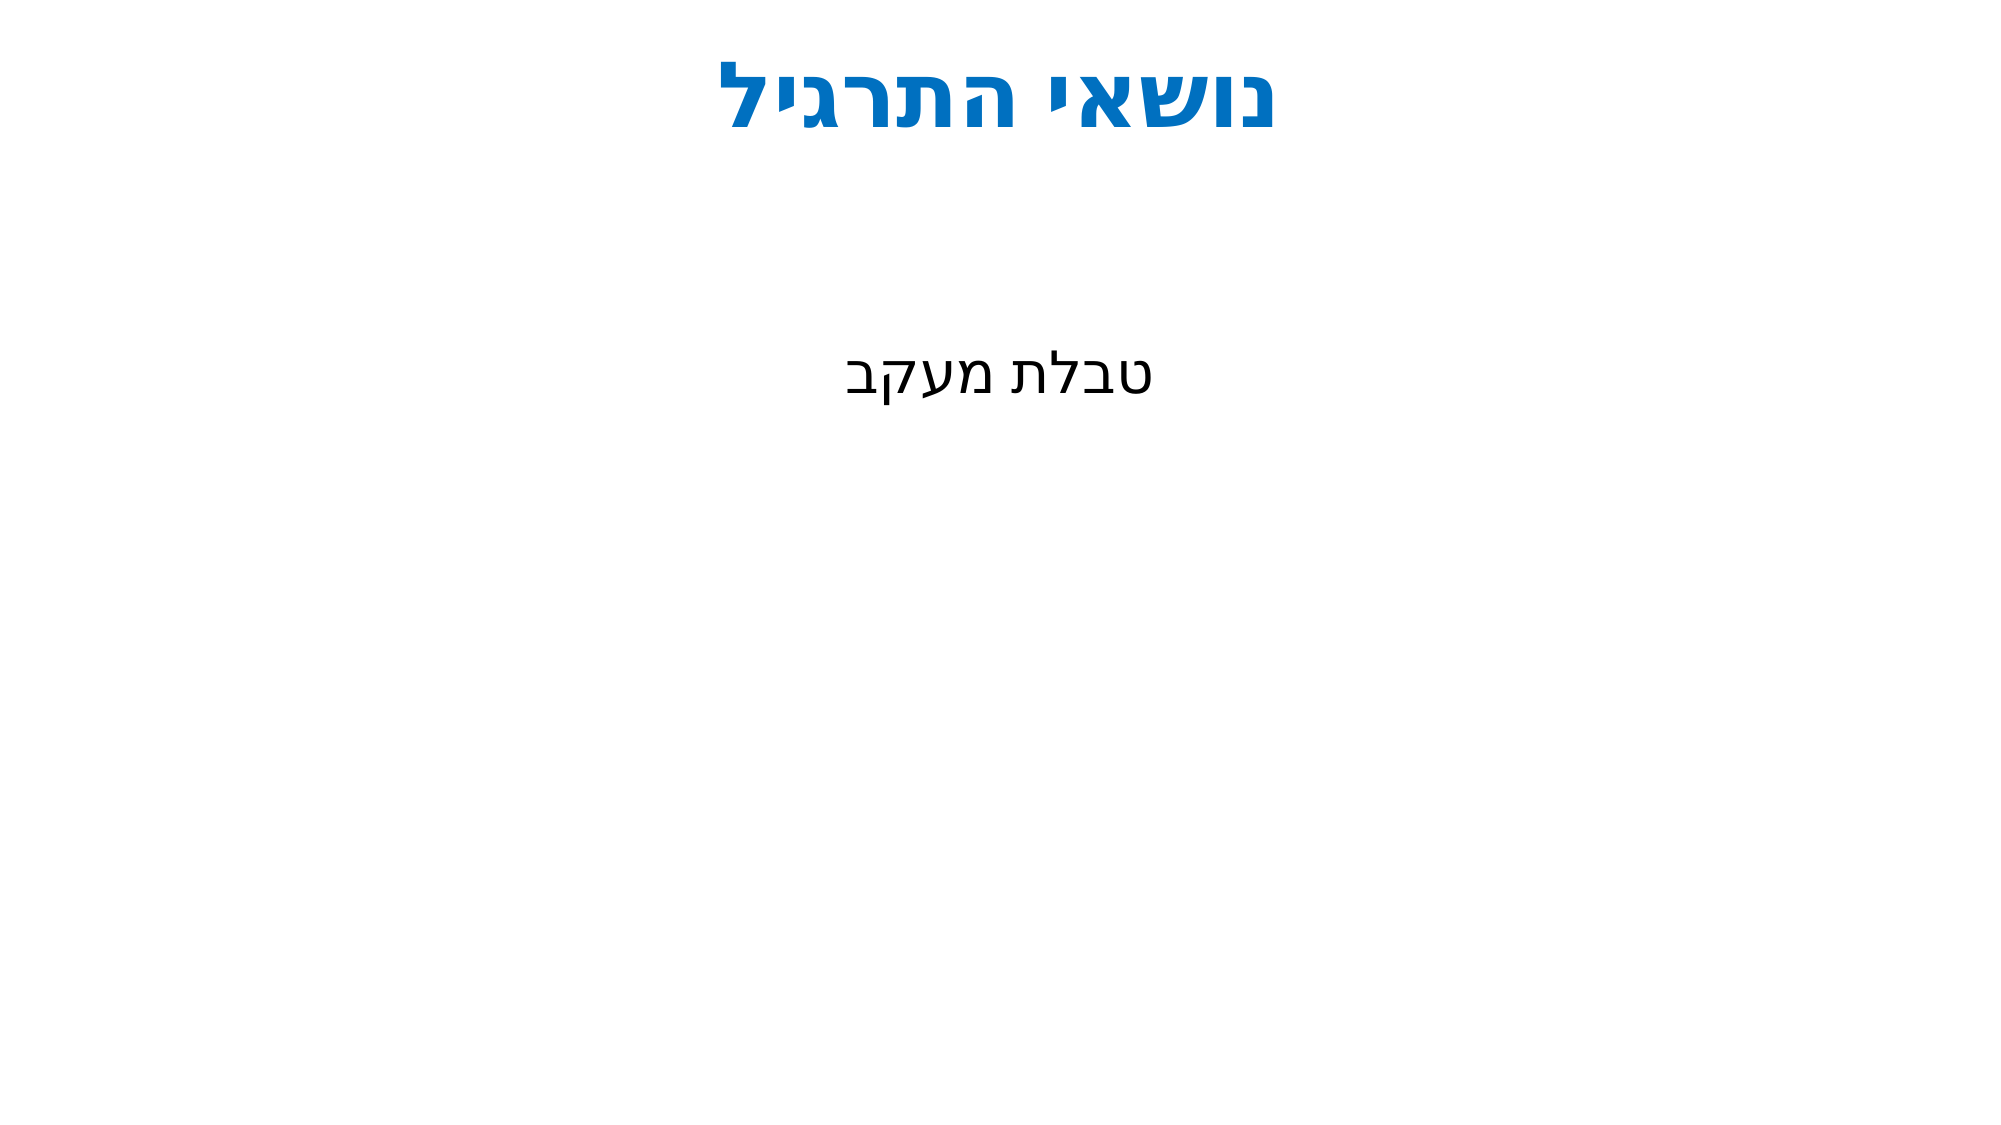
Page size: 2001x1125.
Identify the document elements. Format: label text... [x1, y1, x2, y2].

list טבלת מעקב [497, 335, 1503, 989]
title נושאי התרגיל [137, 0, 1863, 200]
